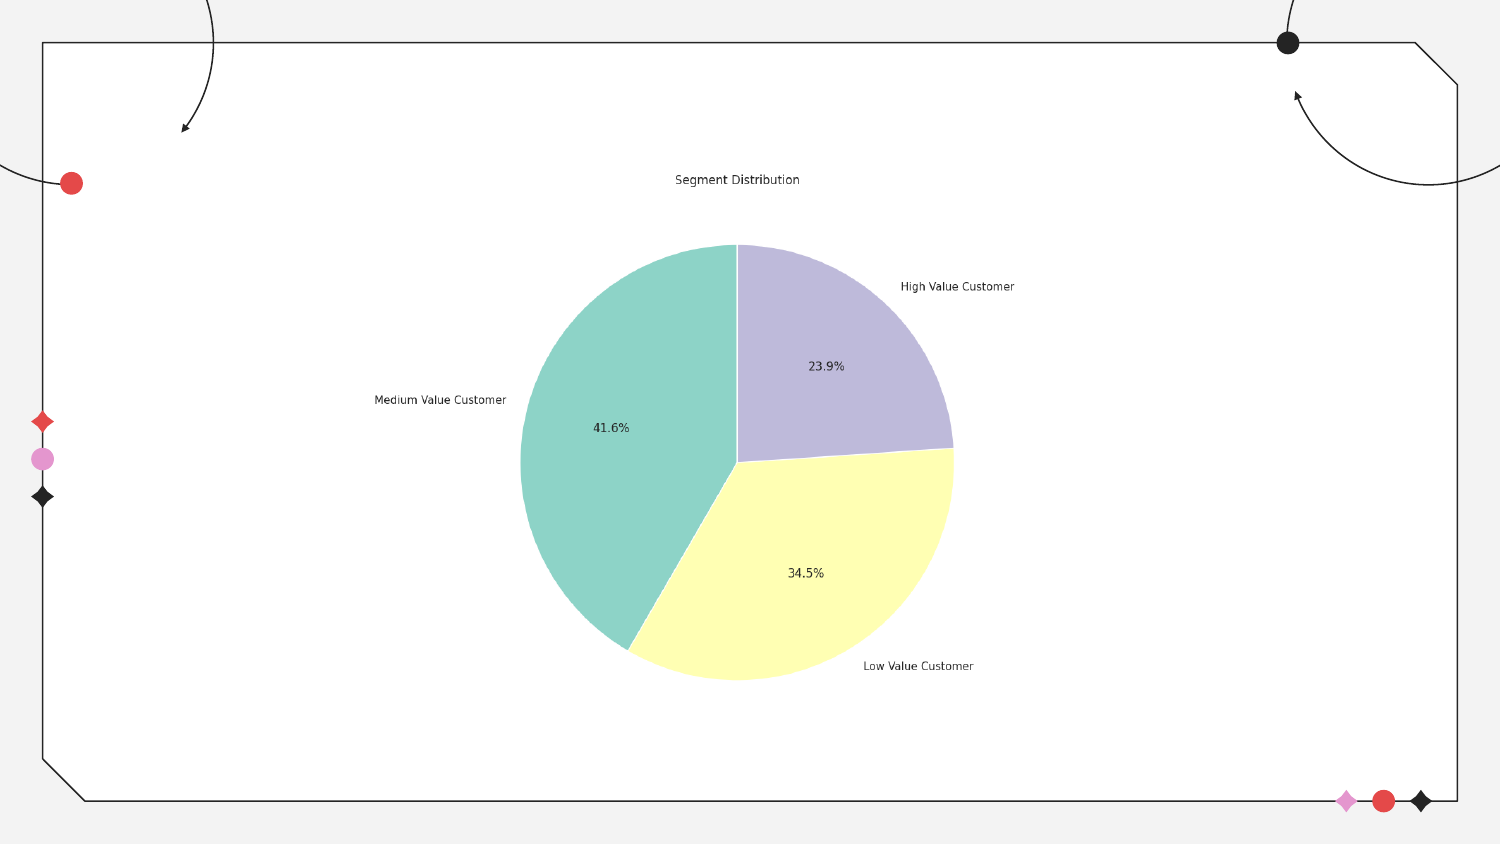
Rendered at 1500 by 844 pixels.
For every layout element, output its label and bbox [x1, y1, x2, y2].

picture [367, 167, 1022, 743]
